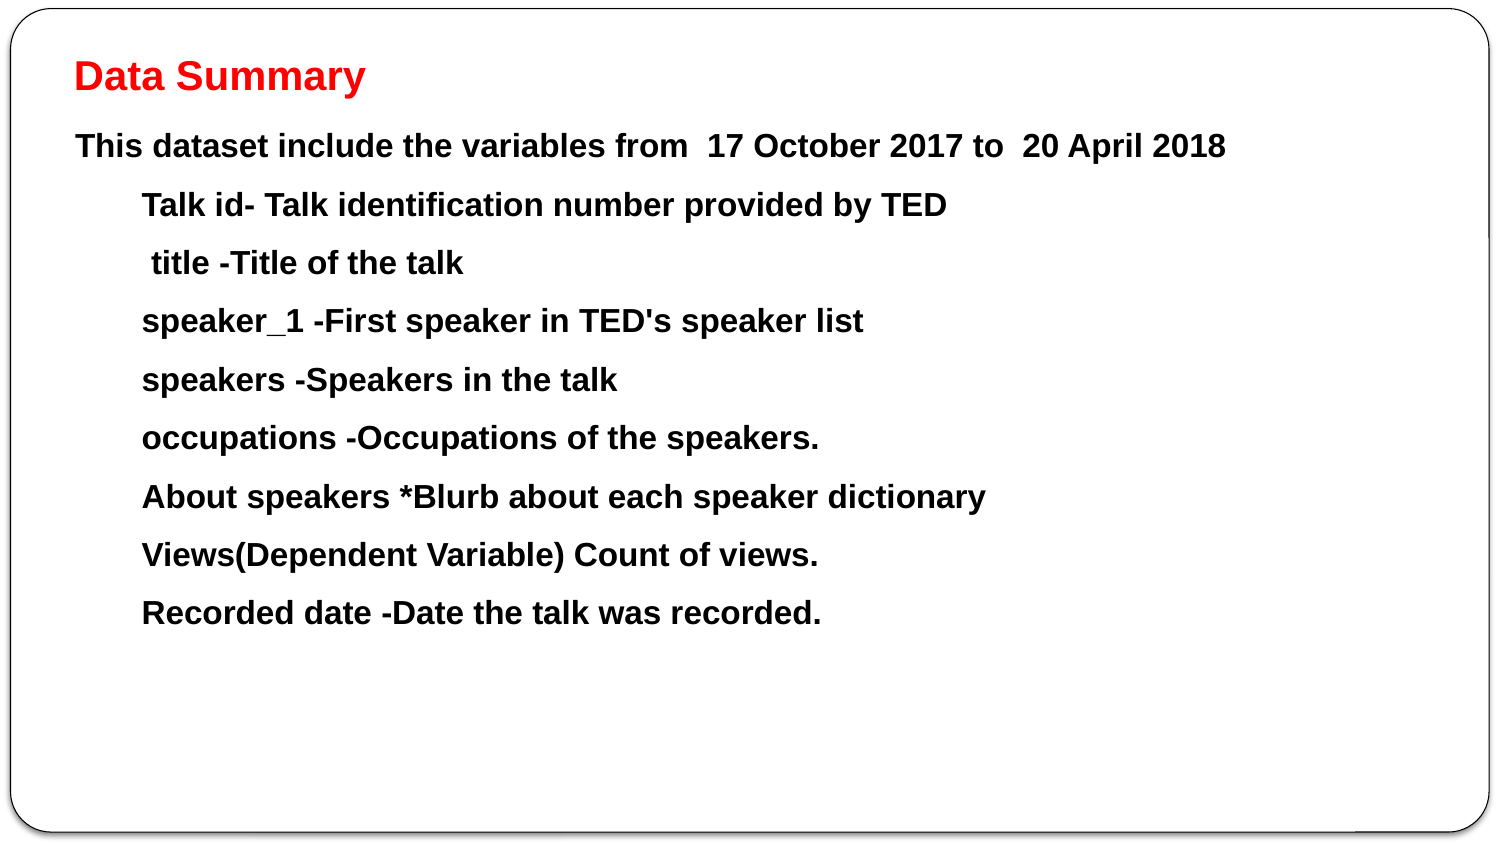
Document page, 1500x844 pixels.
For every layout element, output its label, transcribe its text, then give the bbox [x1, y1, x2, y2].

list This dataset include the variables from 17 October 2017 to 20 April 2018 Talk id- Talk identification number provided by TED title -Title of the talk speaker_1 -First speaker in TED's speaker list speakers -Speakers in the talk occupations -Occupations of the speakers. About speakers *Blurb about each speaker dictionary Views(Dependent Variable) Count of views. Recorded date -Date the talk was recorded. [51, 103, 1476, 778]
title Data Summary [59, 33, 1457, 103]
